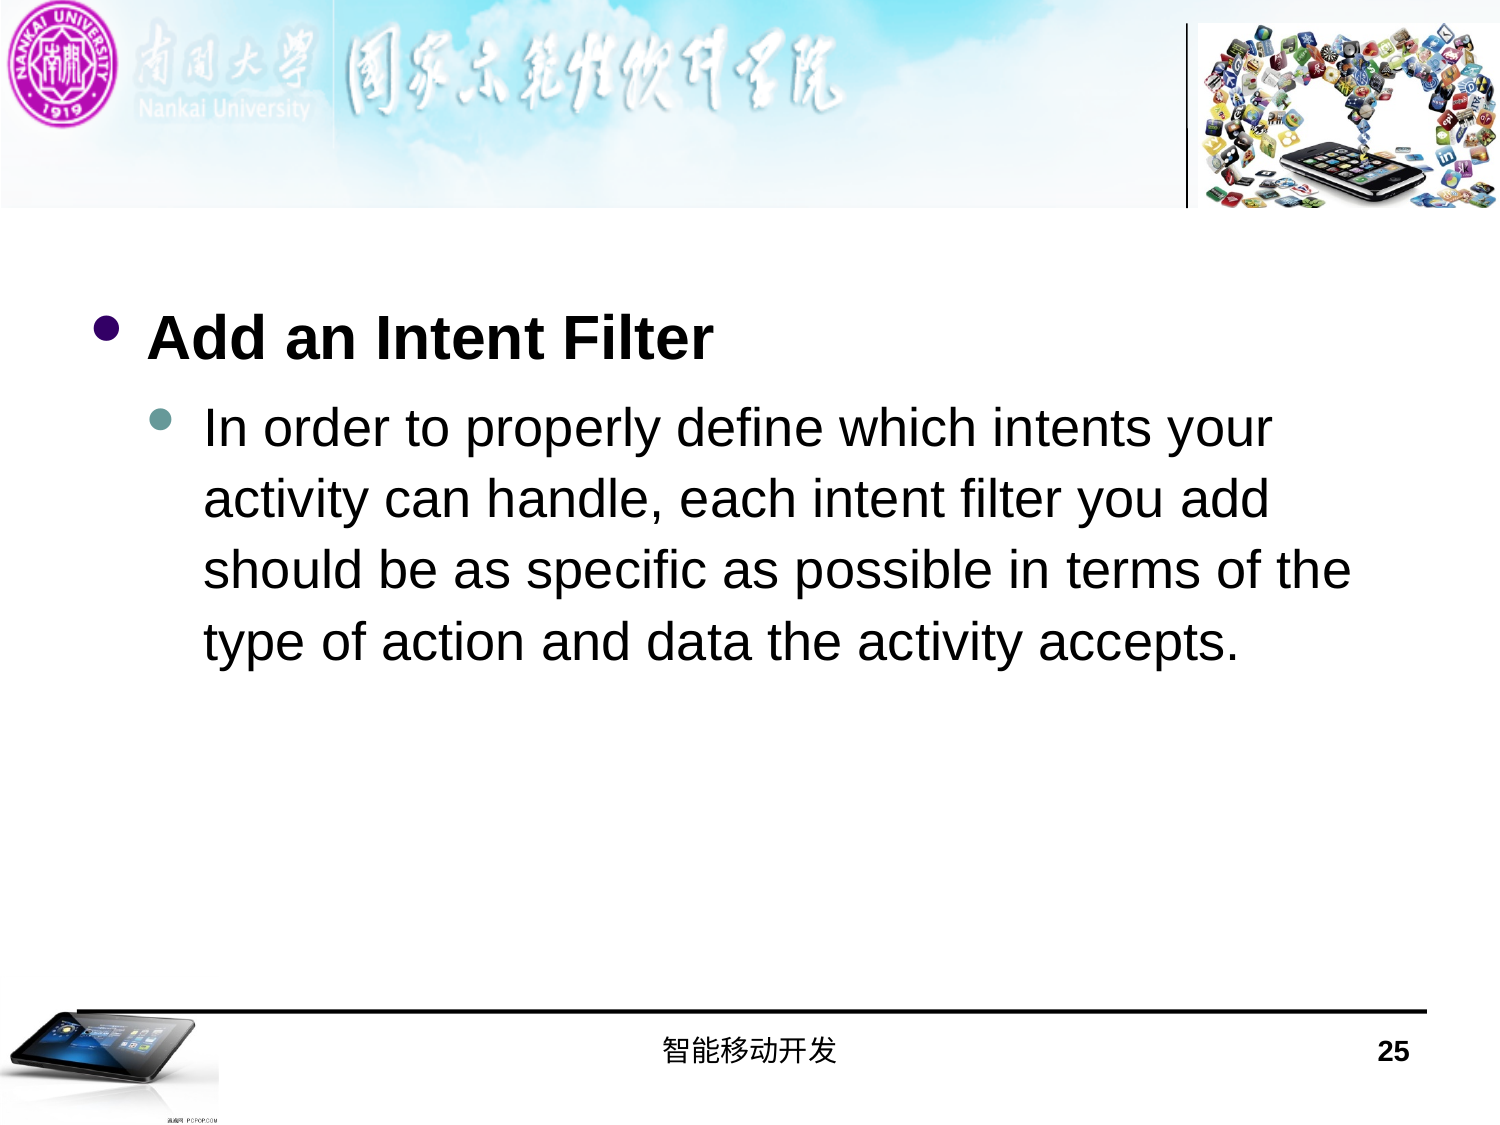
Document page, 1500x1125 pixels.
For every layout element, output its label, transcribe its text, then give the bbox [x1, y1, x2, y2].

picture [0, 976, 219, 1125]
list Add an Intent Filter In order to properly define which intents your activity can handle, each intent filter you add should be as specific as possible in terms of the type of action and data the activity accepts. [75, 282, 1425, 1006]
footer 智能移动开发 [512, 1024, 988, 1103]
slide_number 25 [1074, 1024, 1425, 1103]
picture [1, 0, 1500, 208]
